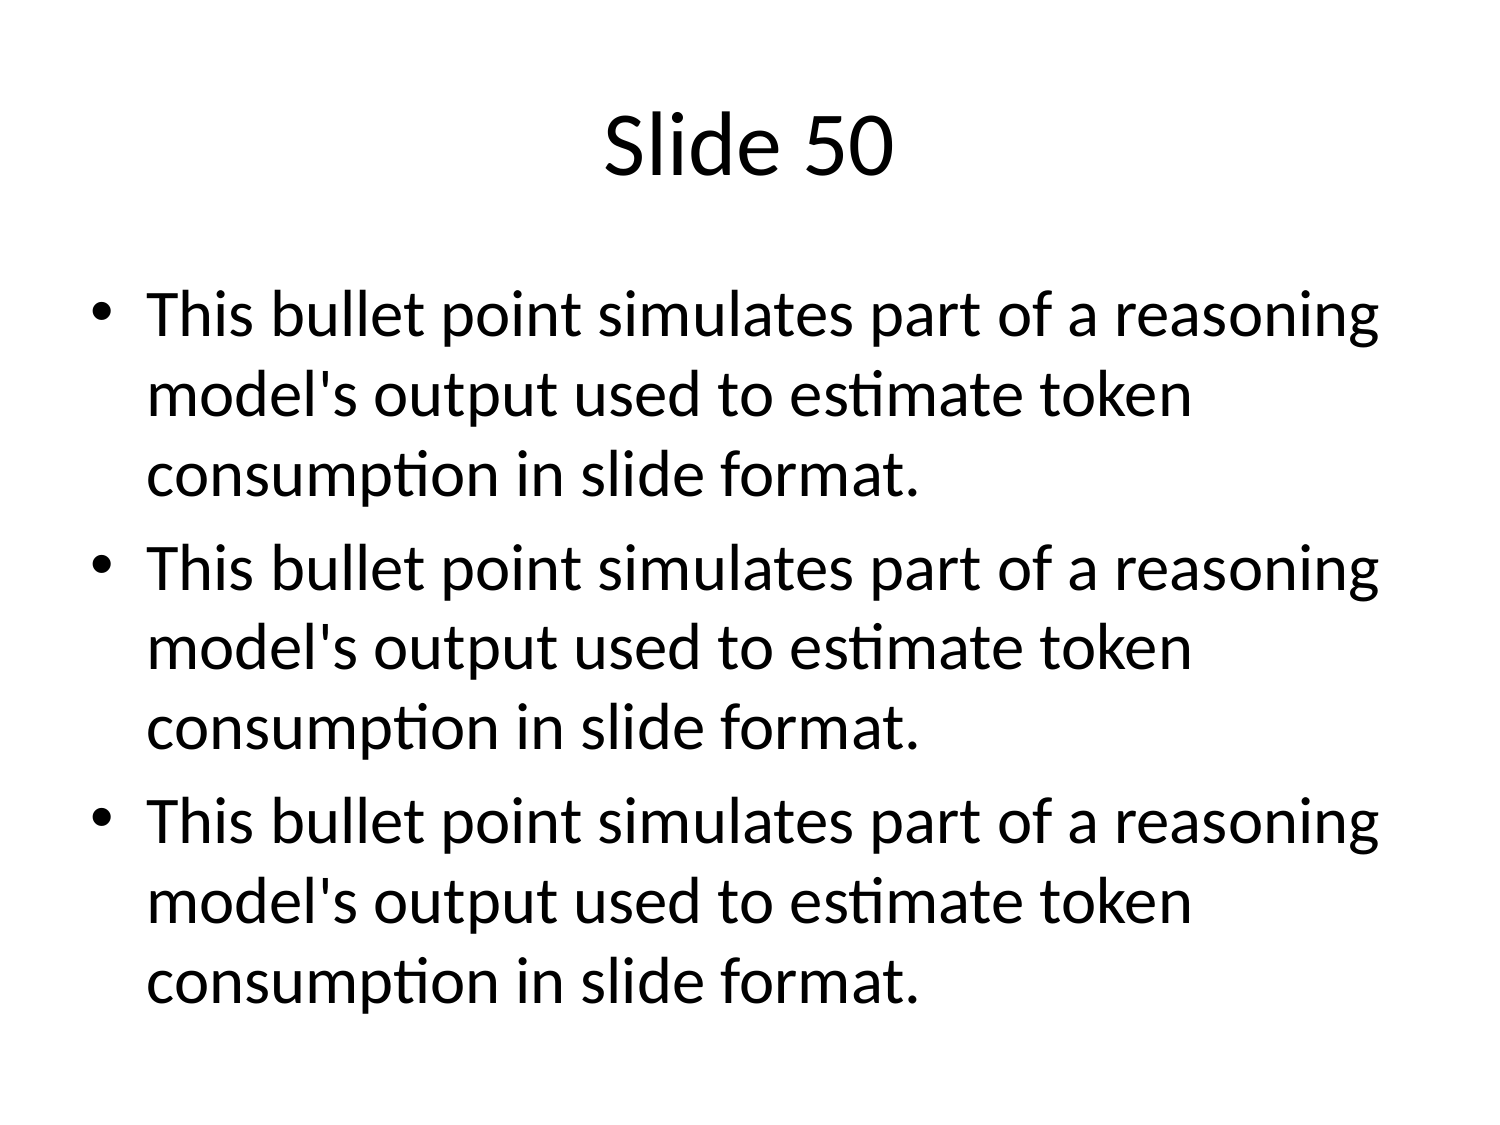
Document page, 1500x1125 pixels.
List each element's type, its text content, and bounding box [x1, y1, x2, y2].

title Slide 50 [75, 45, 1425, 233]
list This bullet point simulates part of a reasoning model's output used to estimate token consumption in slide format. This bullet point simulates part of a reasoning model's output used to estimate token consumption in slide format. This bullet point simulates part of a reasoning model's output used to estimate token consumption in slide format. [75, 262, 1425, 1005]
